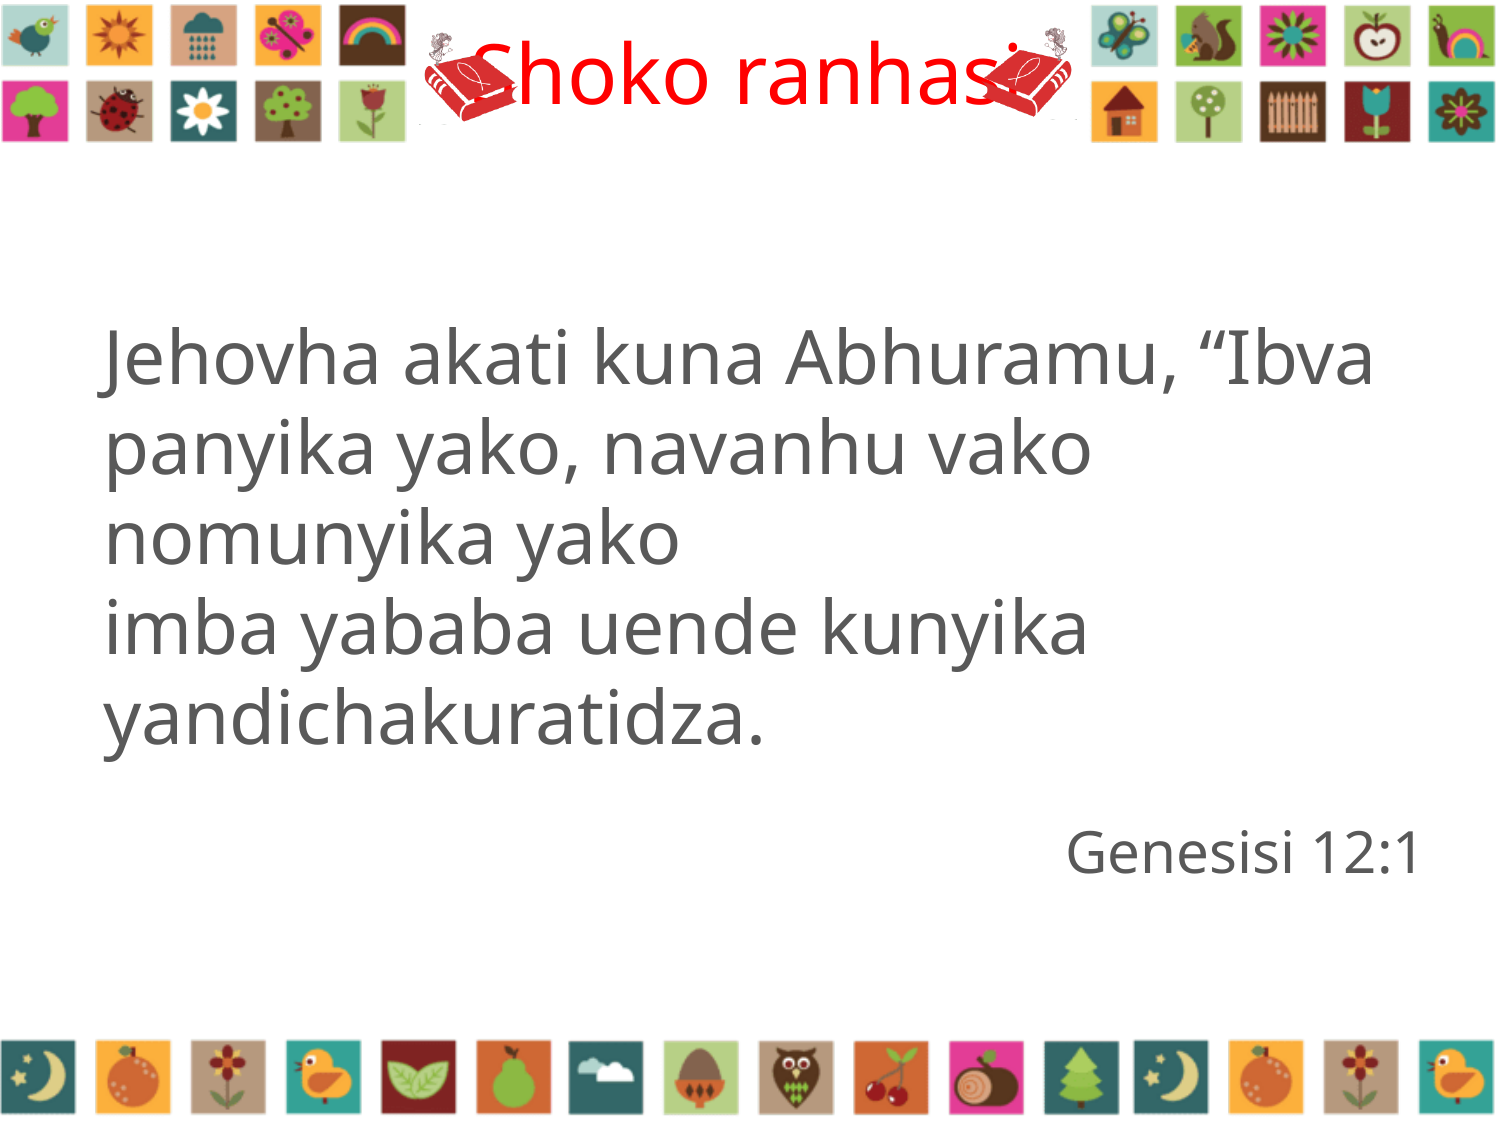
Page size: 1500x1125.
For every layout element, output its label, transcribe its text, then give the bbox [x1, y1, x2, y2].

text_box Genesisi 12:1 [808, 807, 1441, 893]
text_box Jehovha akati kuna Abhuramu, “Ibva panyika yako, navanhu vako nomunyika yako imba yababa uende kunyika yandichakuratidza. [88, 302, 1459, 768]
picture [0, 3, 550, 150]
picture [950, 3, 1500, 150]
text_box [0, 1028, 1500, 1118]
text_box Shoko ranhasi [425, 13, 1077, 129]
